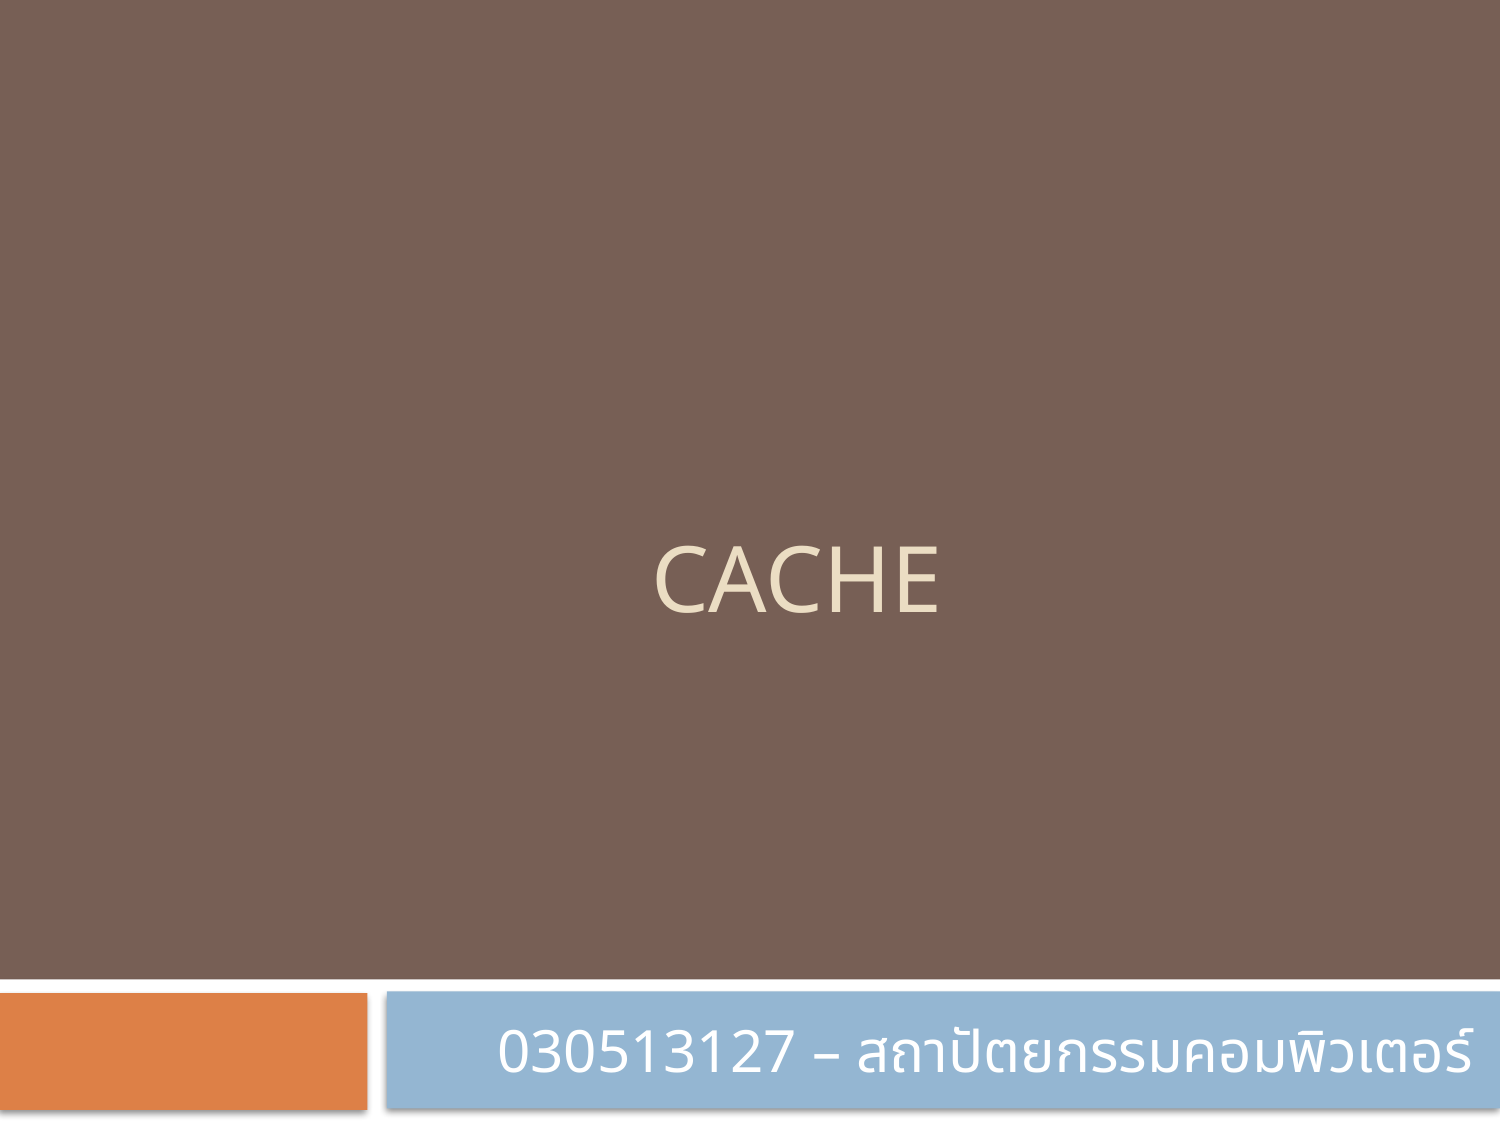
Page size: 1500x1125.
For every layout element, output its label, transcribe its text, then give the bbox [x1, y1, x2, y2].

subtitle 030513127 – สถาปัตยกรรมคอมพิวเตอร์ [387, 992, 1488, 1105]
title cache [265, 338, 1329, 639]
